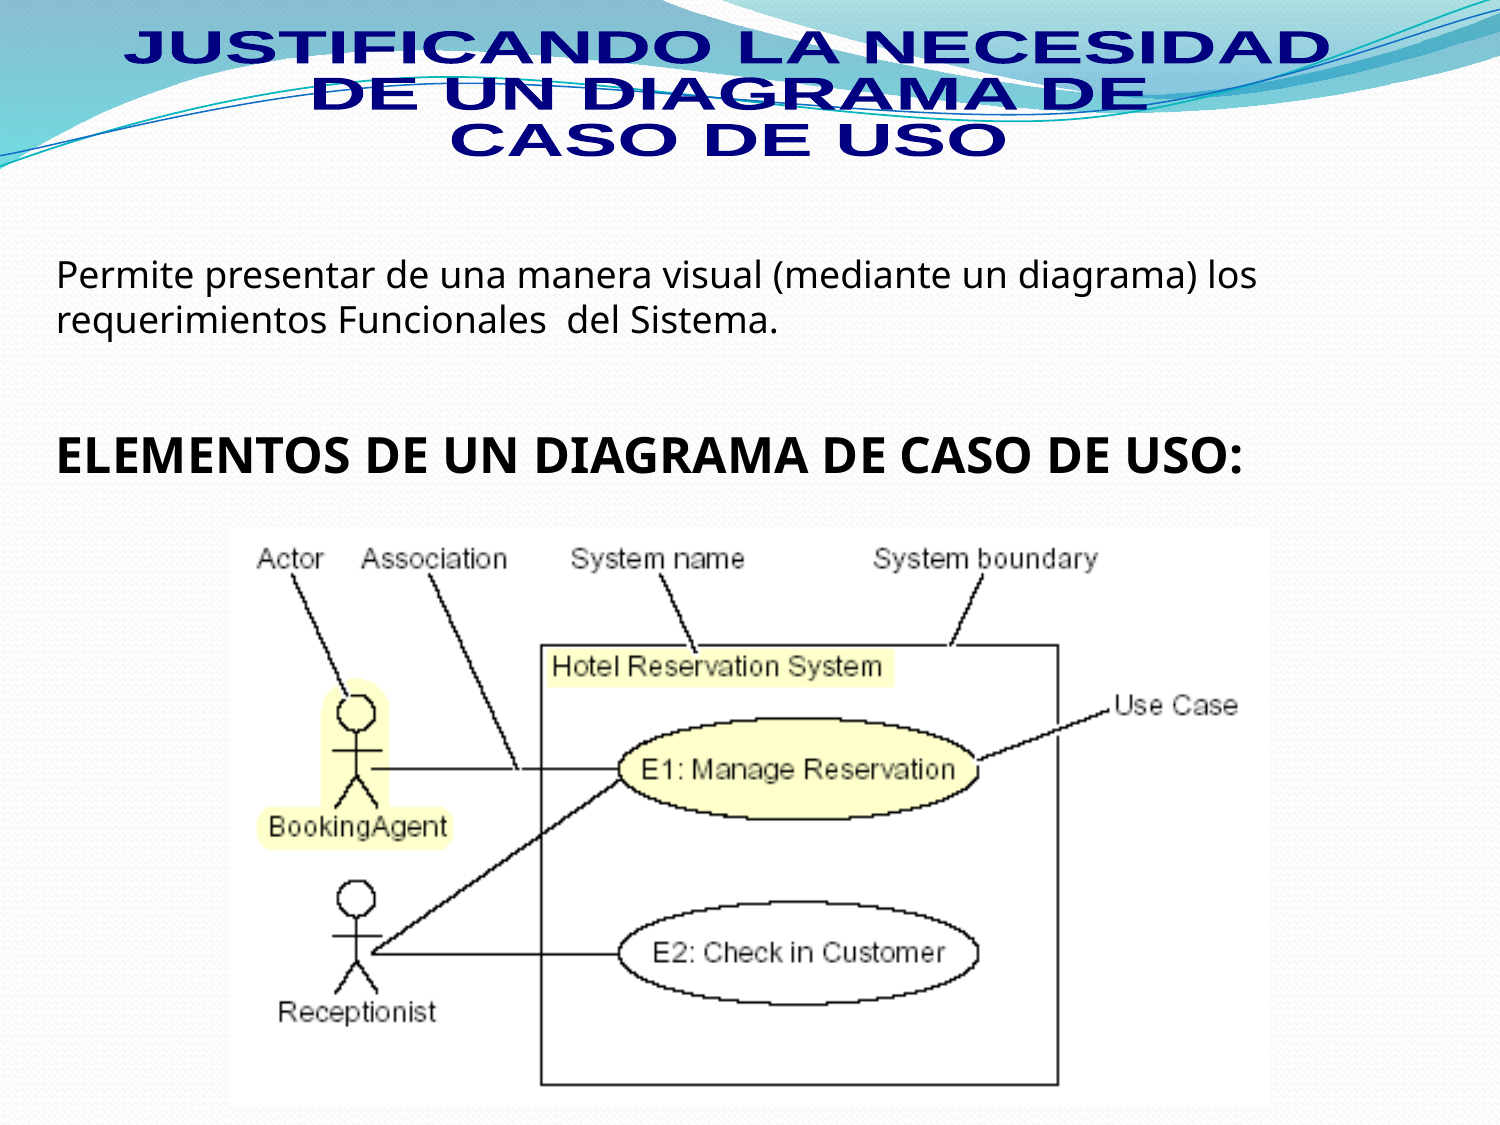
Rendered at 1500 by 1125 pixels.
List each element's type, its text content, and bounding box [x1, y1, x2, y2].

picture [229, 528, 1270, 1105]
text_box Permite presentar de una manera visual (mediante un diagrama) los requerimientos Funcionales del Sistema. ELEMENTOS DE UN DIAGRAMA DE CASO DE USO: [41, 243, 1459, 491]
